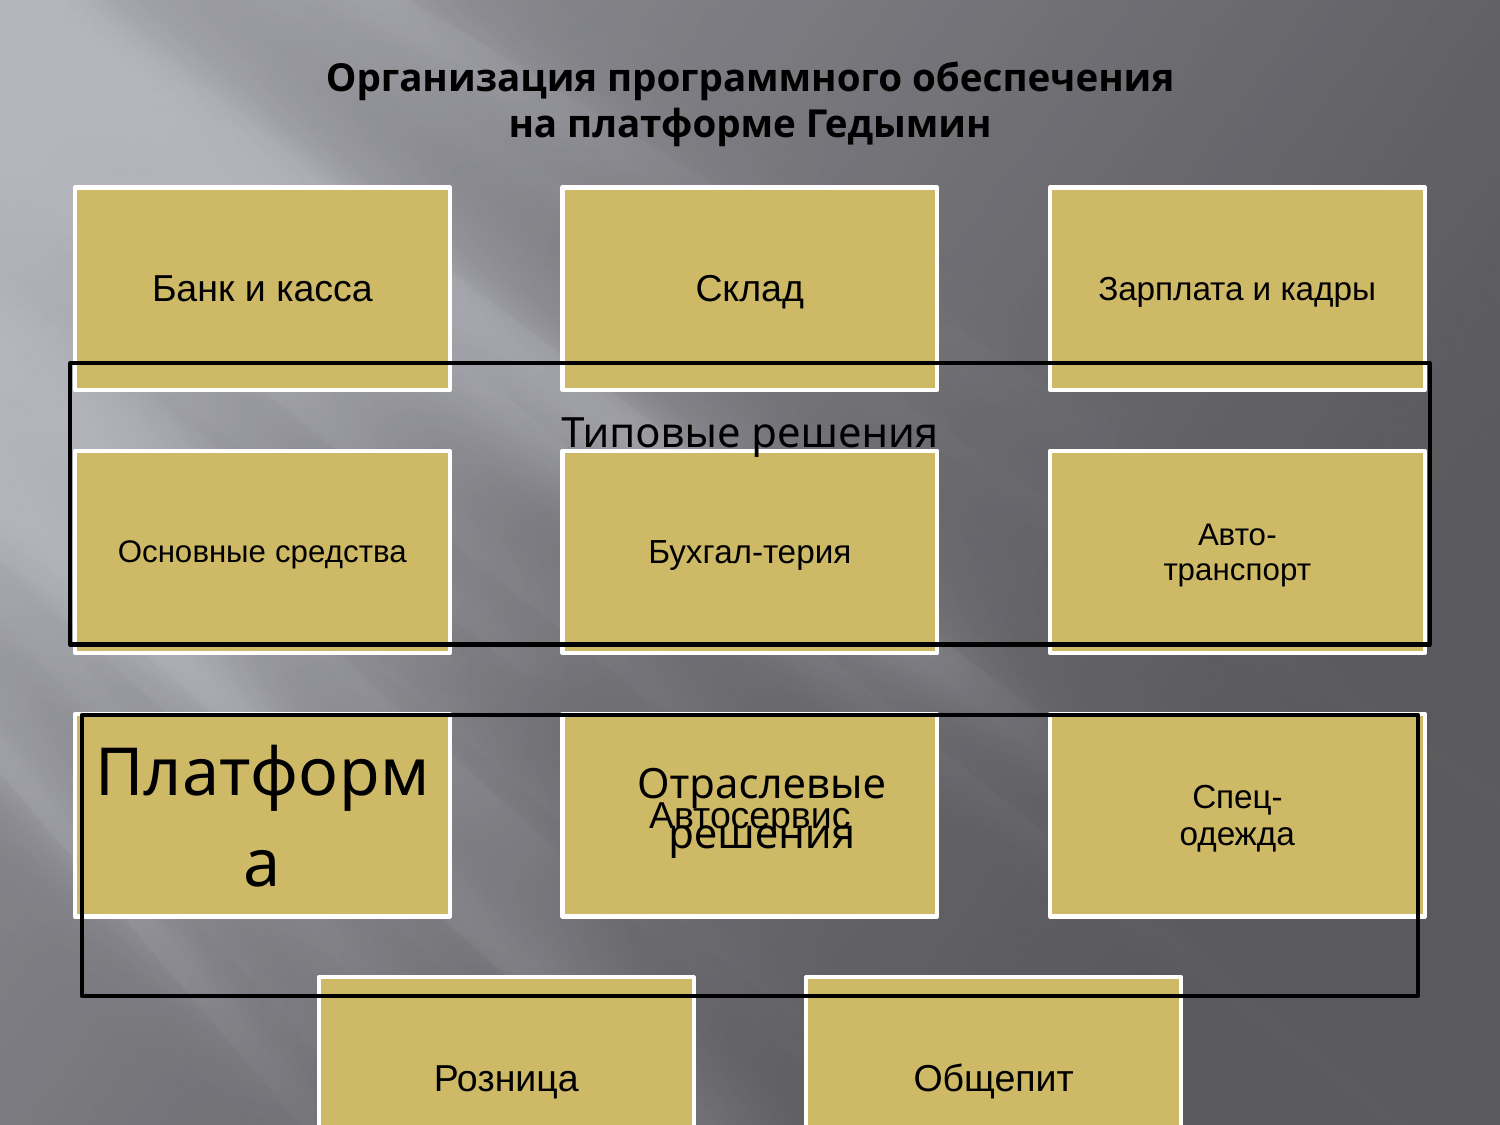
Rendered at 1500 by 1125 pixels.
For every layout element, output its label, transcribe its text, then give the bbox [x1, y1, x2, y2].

text_box [68, 361, 74, 647]
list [74, 187, 1426, 1036]
title Организация программного обеспечения на платформе Гедымин [75, 45, 1425, 153]
